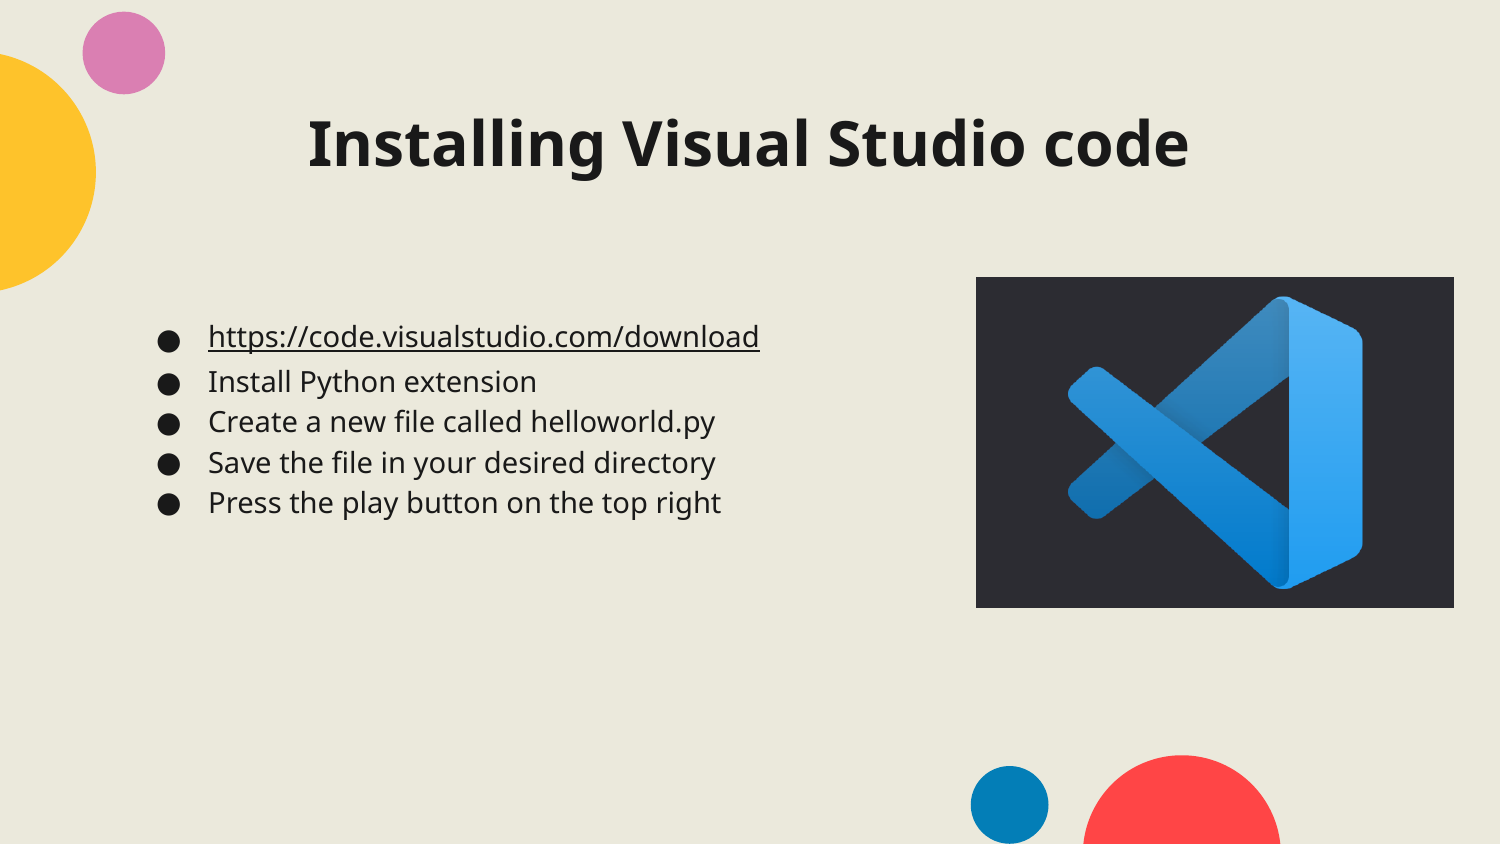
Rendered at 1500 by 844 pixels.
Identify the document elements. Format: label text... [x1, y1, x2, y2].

list https://code.visualstudio.com/download Install Python extension Create a new file called helloworld.py Save the file in your desired directory Press the play button on the top right [118, 297, 1382, 844]
picture [976, 277, 1454, 609]
title Installing Visual Studio code [118, 88, 1382, 183]
